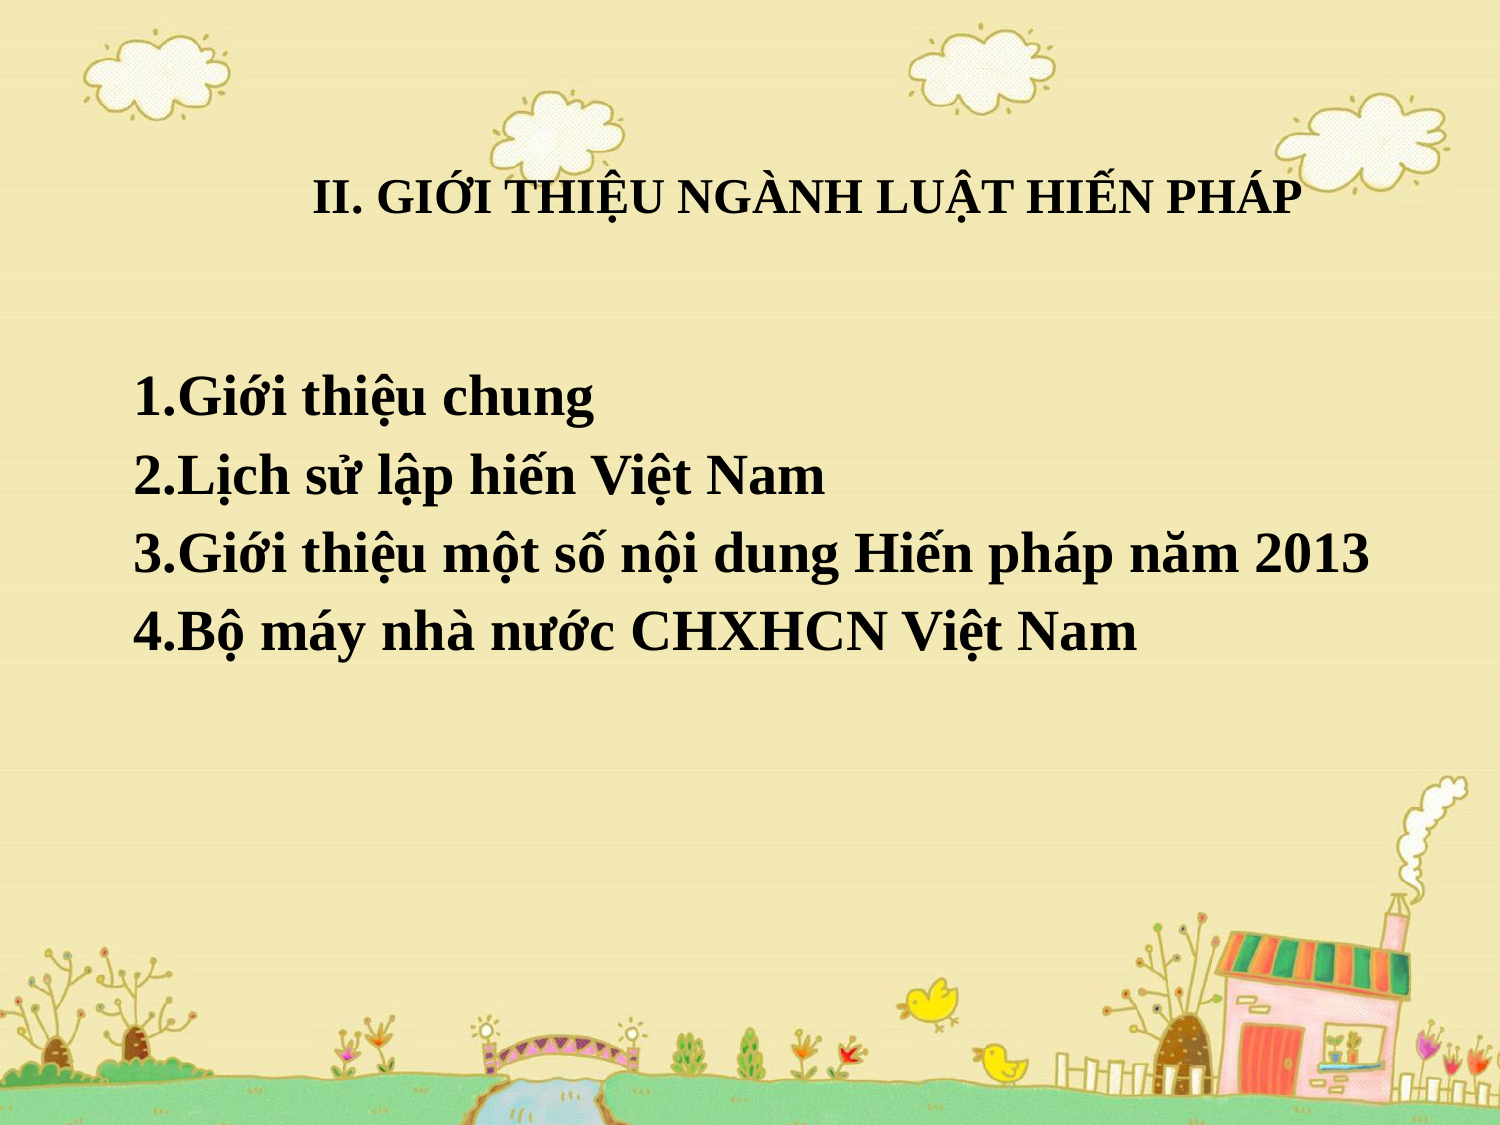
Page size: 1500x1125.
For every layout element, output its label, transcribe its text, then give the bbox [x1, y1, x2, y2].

title II. GIỚI THIỆU NGÀNH LUẬT HIẾN PHÁP [237, 137, 1388, 250]
picture [0, 0, 1500, 1125]
list Giới thiệu chung Lịch sử lập hiến Việt Nam Giới thiệu một số nội dung Hiến pháp năm 2013 Bộ máy nhà nước CHXHCN Việt Nam [24, 350, 1425, 800]
